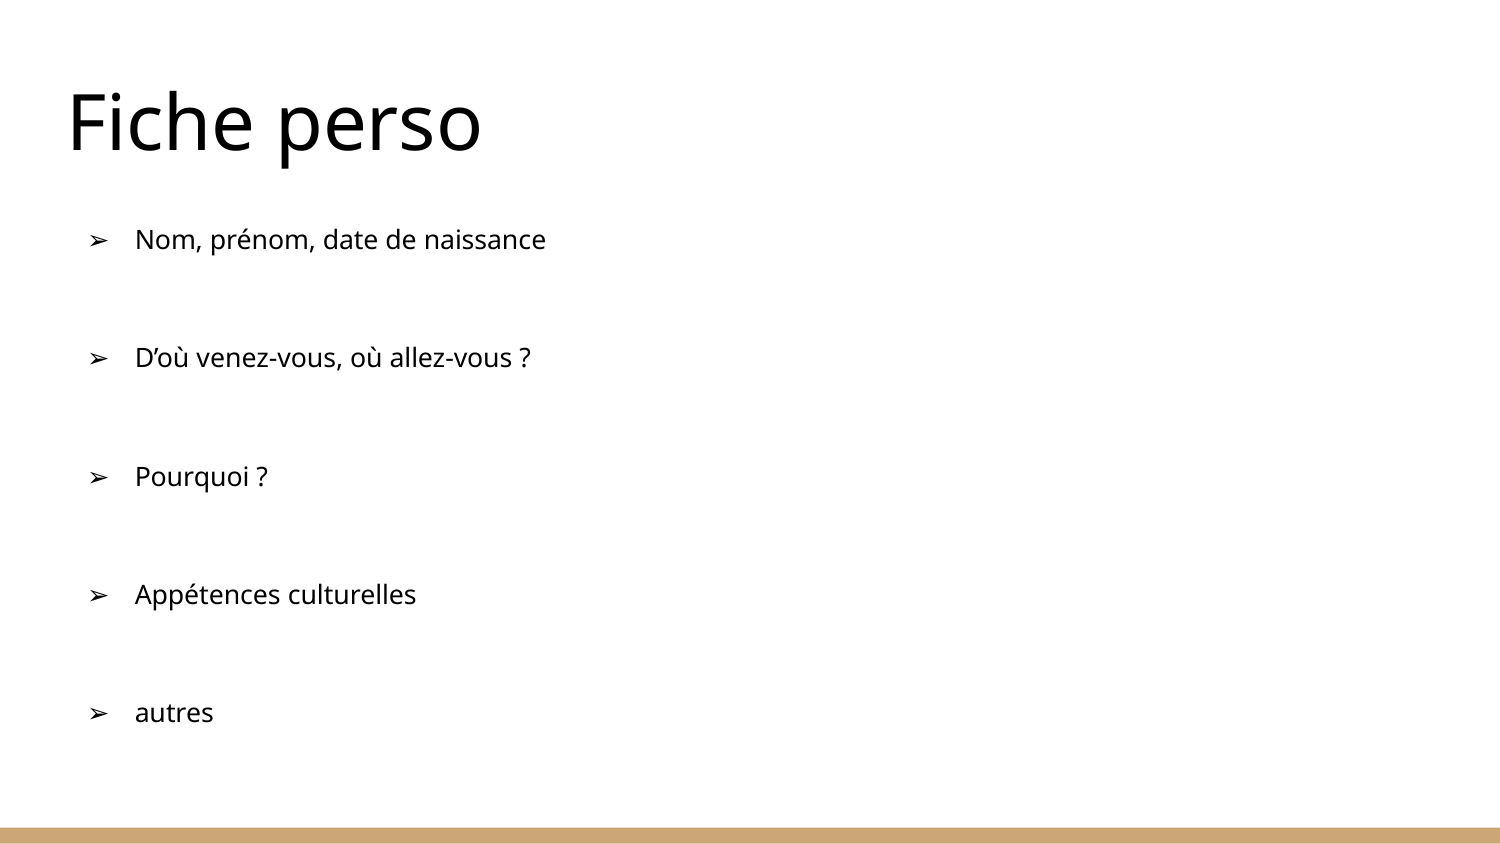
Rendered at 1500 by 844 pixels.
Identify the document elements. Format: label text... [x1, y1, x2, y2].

list Nom, prénom, date de naissance D’où venez-vous, où allez-vous ? Pourquoi ? Appétences culturelles autres [51, 200, 1449, 752]
title Fiche perso [51, 51, 1449, 189]
